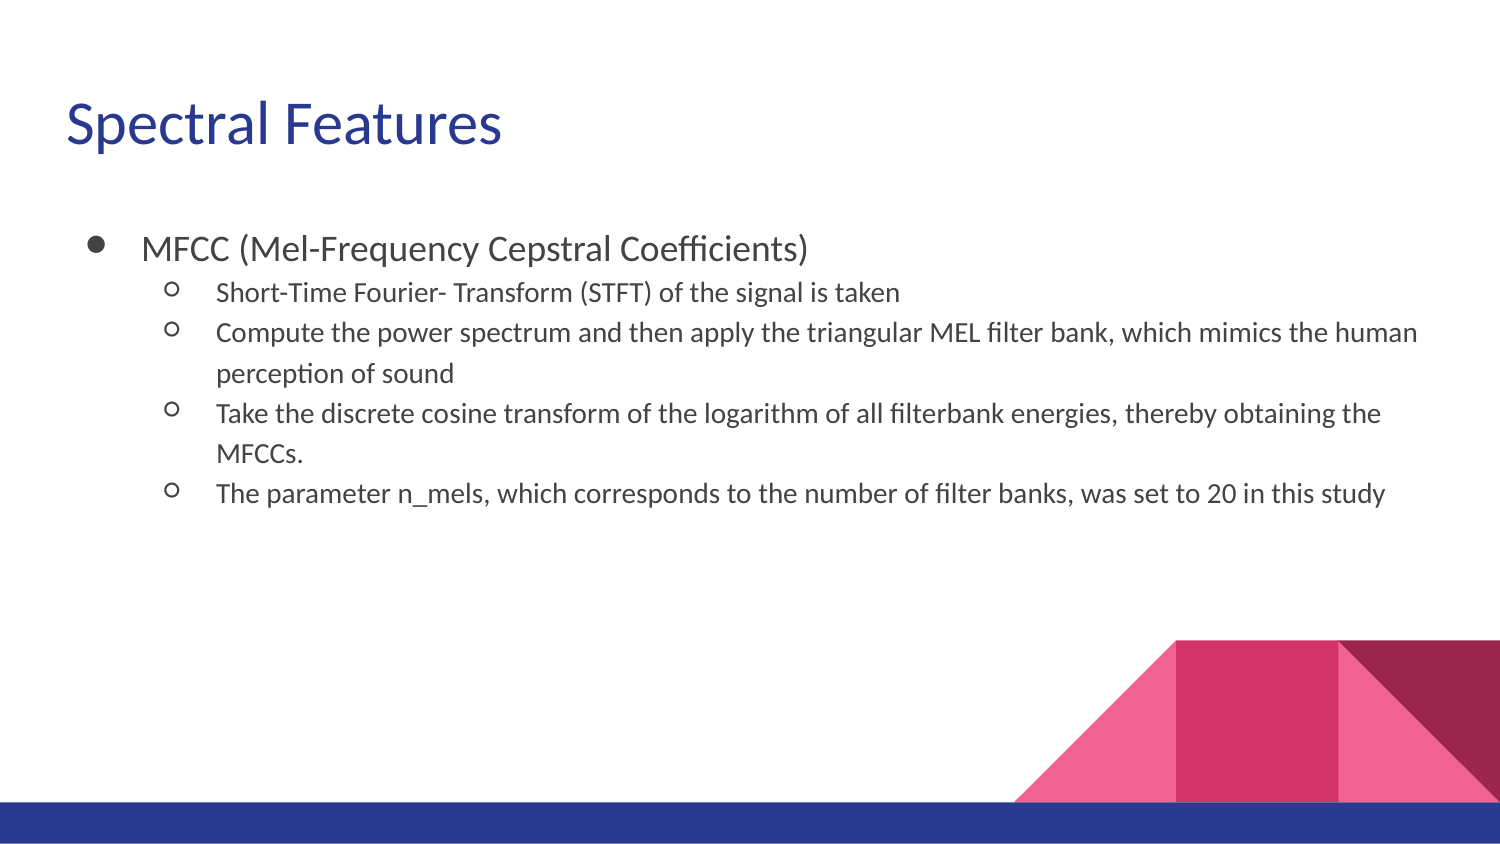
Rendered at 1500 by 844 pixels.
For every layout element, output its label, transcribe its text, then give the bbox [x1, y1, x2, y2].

list MFCC (Mel-Frequency Cepstral Coefficients) Short-Time Fourier- Transform (STFT) of the signal is taken Compute the power spectrum and then apply the triangular MEL filter bank, which mimics the human perception of sound Take the discrete cosine transform of the logarithm of all filterbank energies, thereby obtaining the MFCCs. The parameter n_mels, which corresponds to the number of filter banks, was set to 20 in this study [51, 201, 1449, 750]
title Spectral Features [51, 67, 1449, 167]
